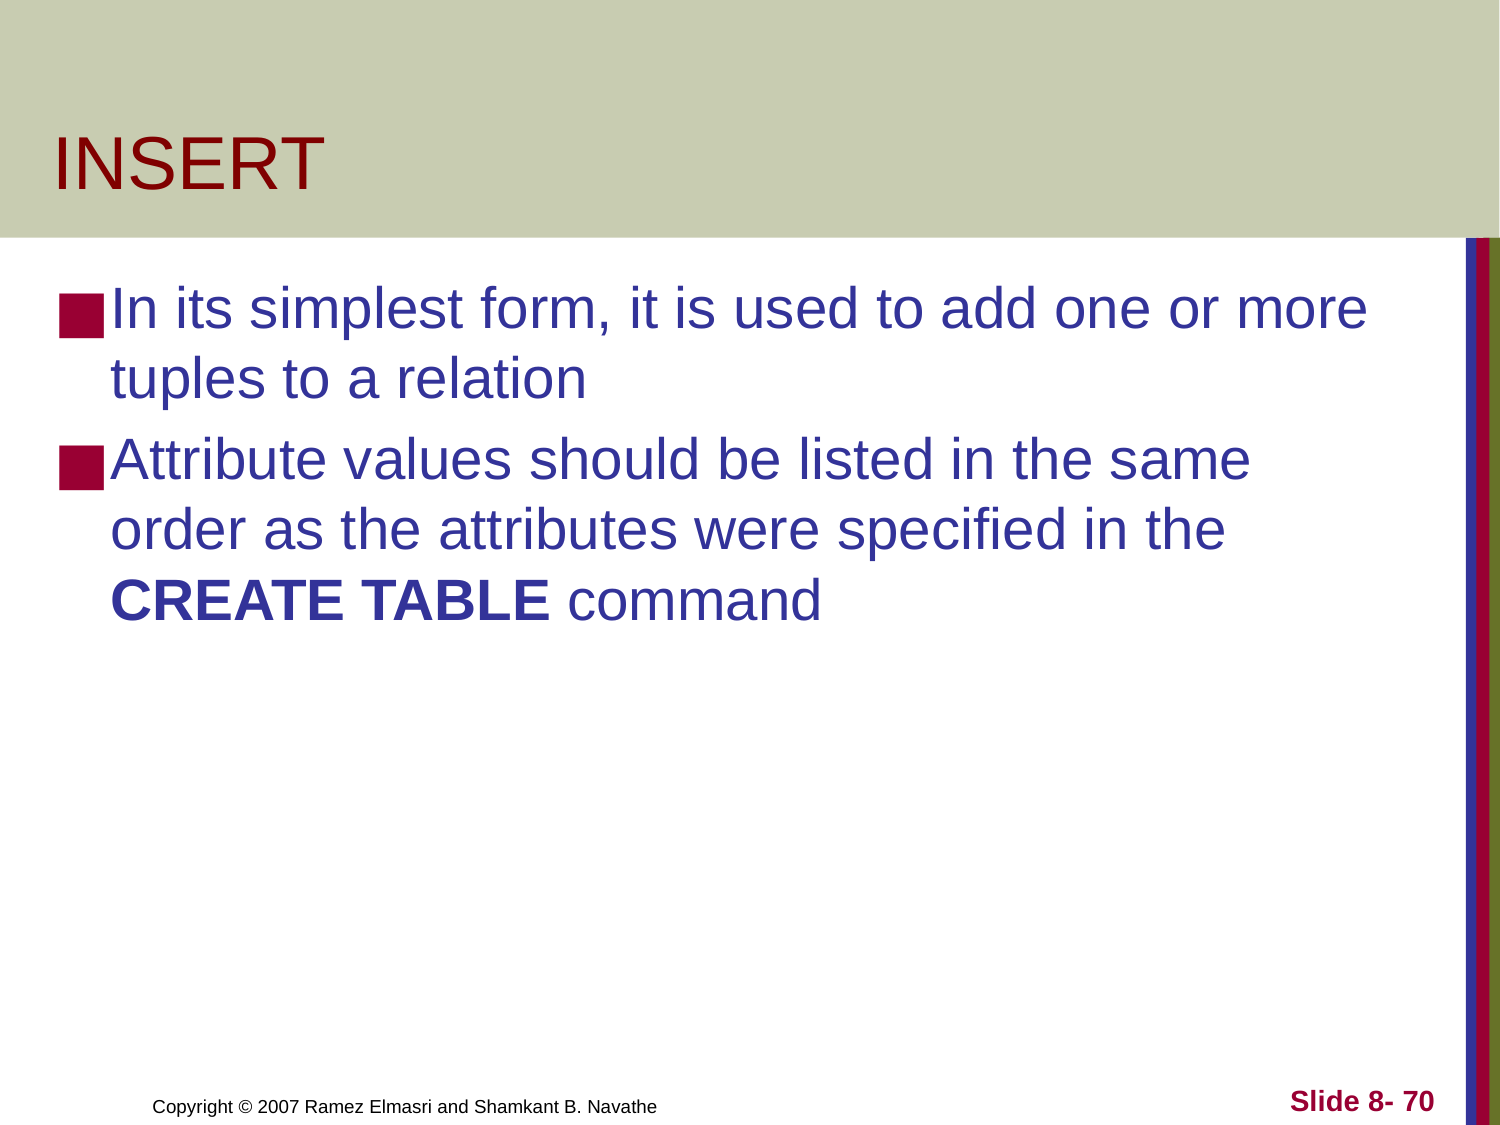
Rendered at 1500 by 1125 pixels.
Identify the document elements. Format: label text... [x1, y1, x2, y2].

list In its simplest form, it is used to add one or more tuples to a relation Attribute values should be listed in the same order as the attributes were specified in the CREATE TABLE command [39, 262, 1400, 1013]
title INSERT [37, 49, 1317, 213]
text_box Slide 8- 70 [1137, 1049, 1450, 1125]
